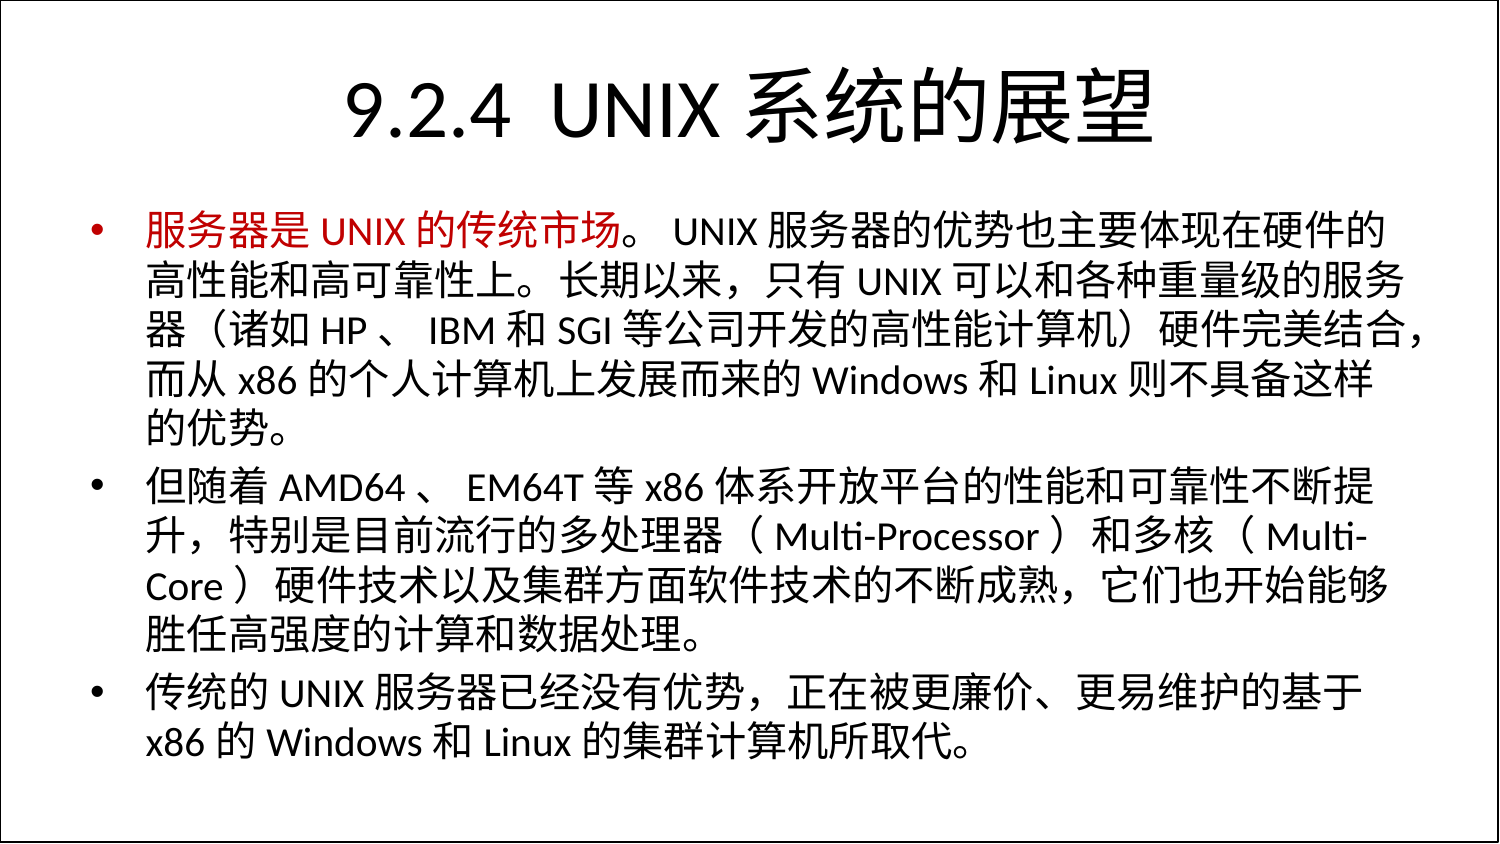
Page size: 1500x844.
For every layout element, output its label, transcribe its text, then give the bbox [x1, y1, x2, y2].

title 9.2.4 UNIX系统的展望 [75, 33, 1425, 175]
list 服务器是UNIX的传统市场。UNIX服务器的优势也主要体现在硬件的高性能和高可靠性上。长期以来，只有UNIX可以和各种重量级的服务器（诸如HP、IBM和SGI等公司开发的高性能计算机）硬件完美结合，而从x86的个人计算机上发展而来的Windows和Linux则不具备这样的优势。 但随着AMD64、EM64T等x86体系开放平台的性能和可靠性不断提升，特别是目前流行的多处理器（Multi-Processor）和多核（Multi-Core）硬件技术以及集群方面软件技术的不断成熟，它们也开始能够胜任高强度的计算和数据处理。 传统的UNIX服务器已经没有优势，正在被更廉价、更易维护的基于x86的Windows和Linux的集群计算机所取代。 [75, 196, 1425, 777]
